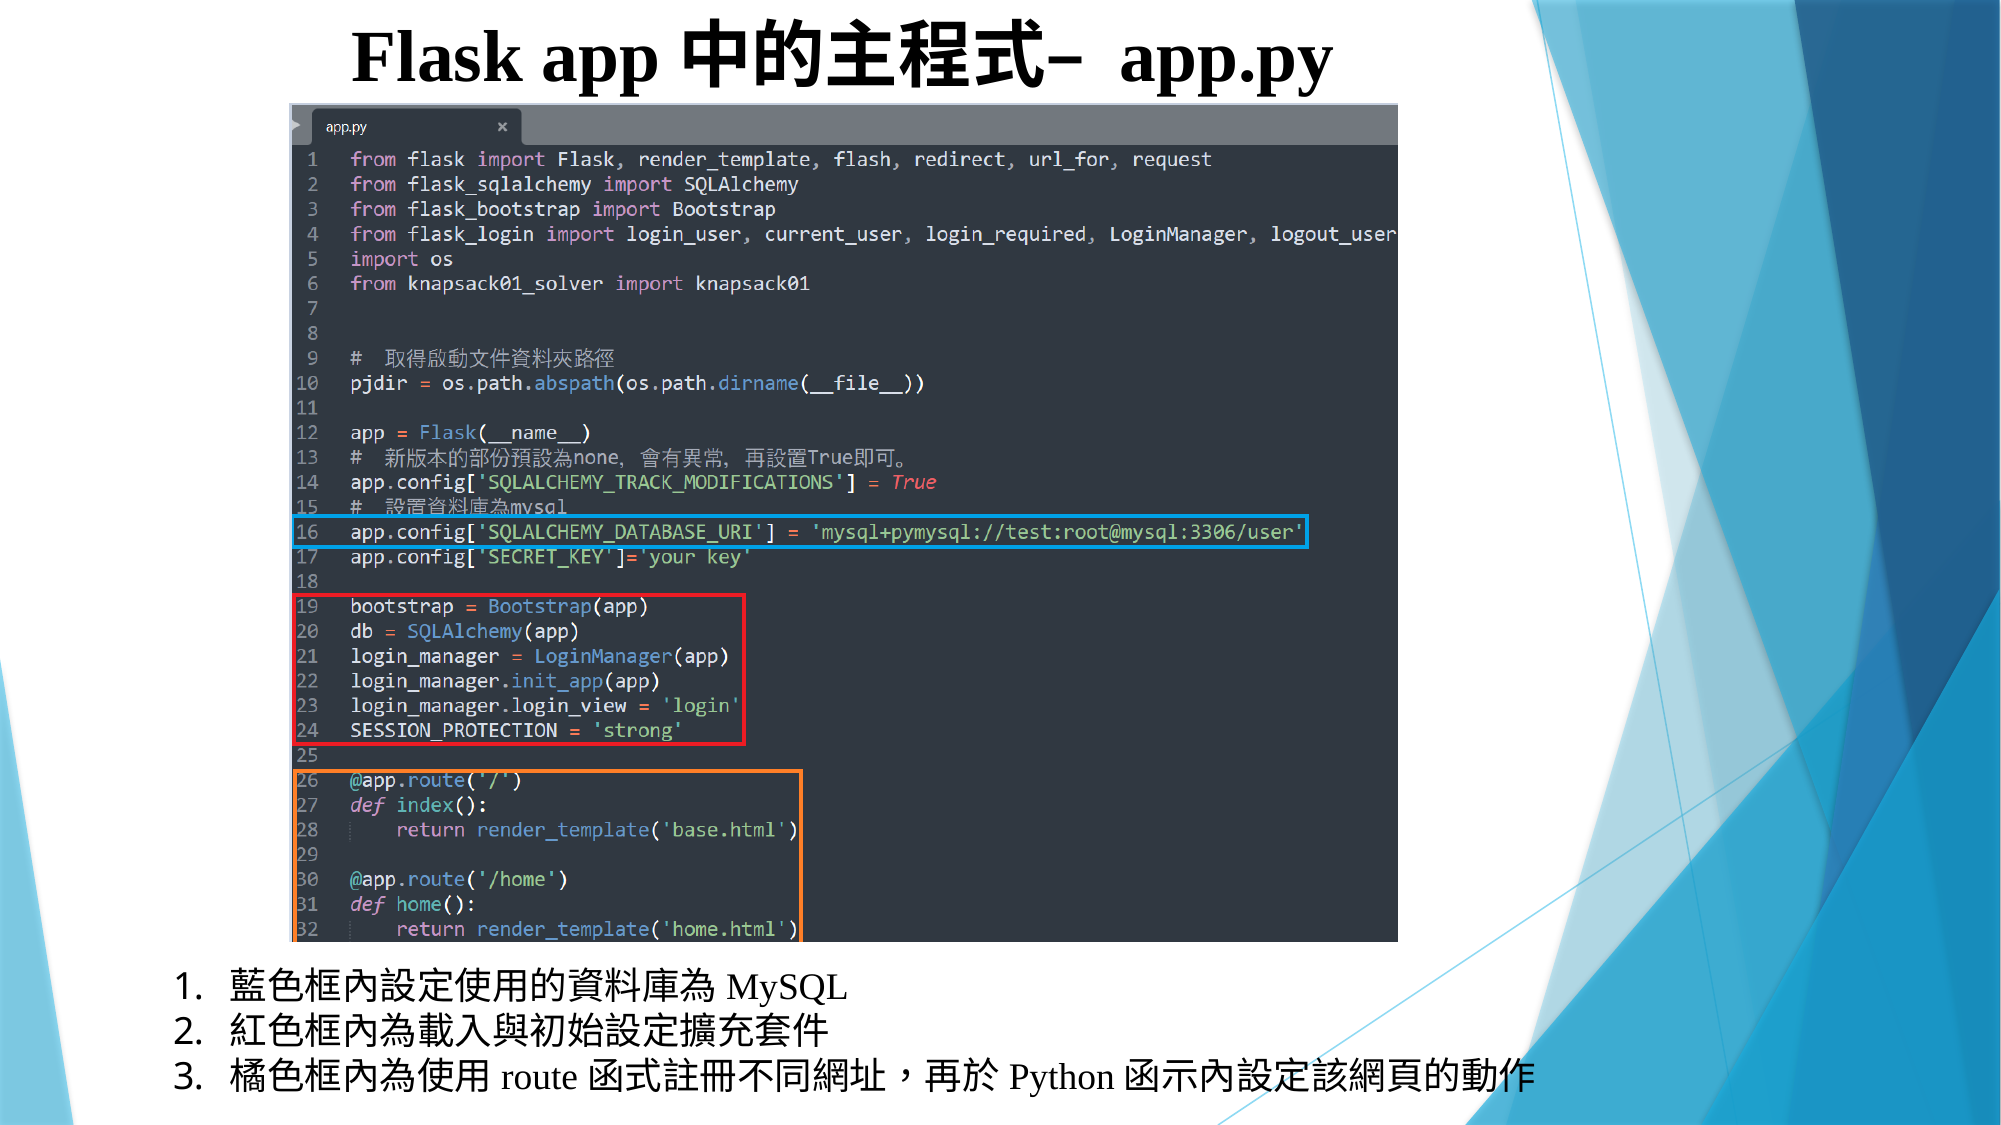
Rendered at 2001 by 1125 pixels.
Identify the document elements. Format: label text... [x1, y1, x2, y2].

title Flask app中的主程式– app.py [244, 0, 1442, 104]
text_box 藍色框內設定使用的資料庫為MySQL 紅色框內為載入與初始設定擴充套件 橘色框內為使用route函式註冊不同網址，再於Python函示內設定該網頁的動作 [158, 954, 1555, 1105]
picture [288, 102, 1398, 942]
